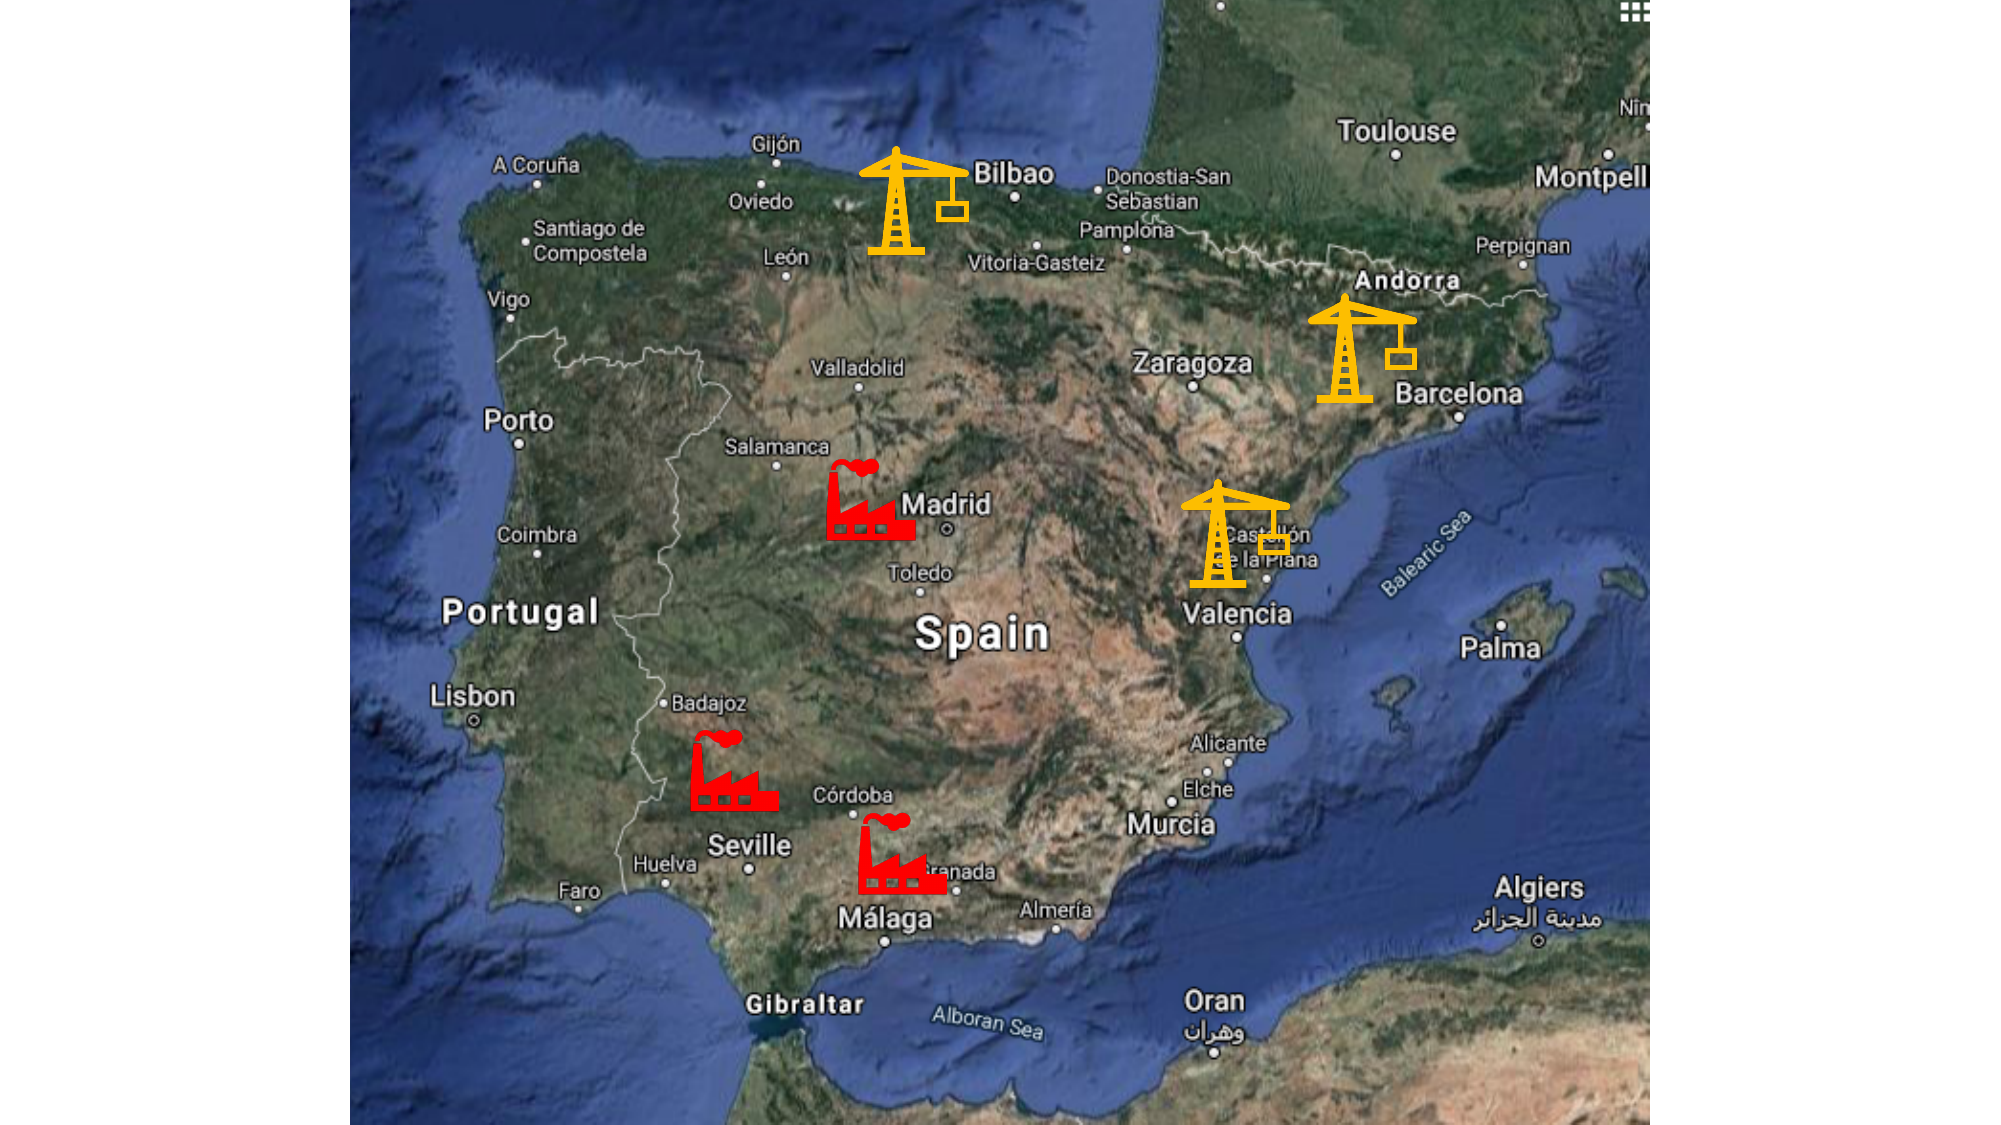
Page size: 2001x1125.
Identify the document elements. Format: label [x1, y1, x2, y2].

picture [350, 0, 1650, 1125]
